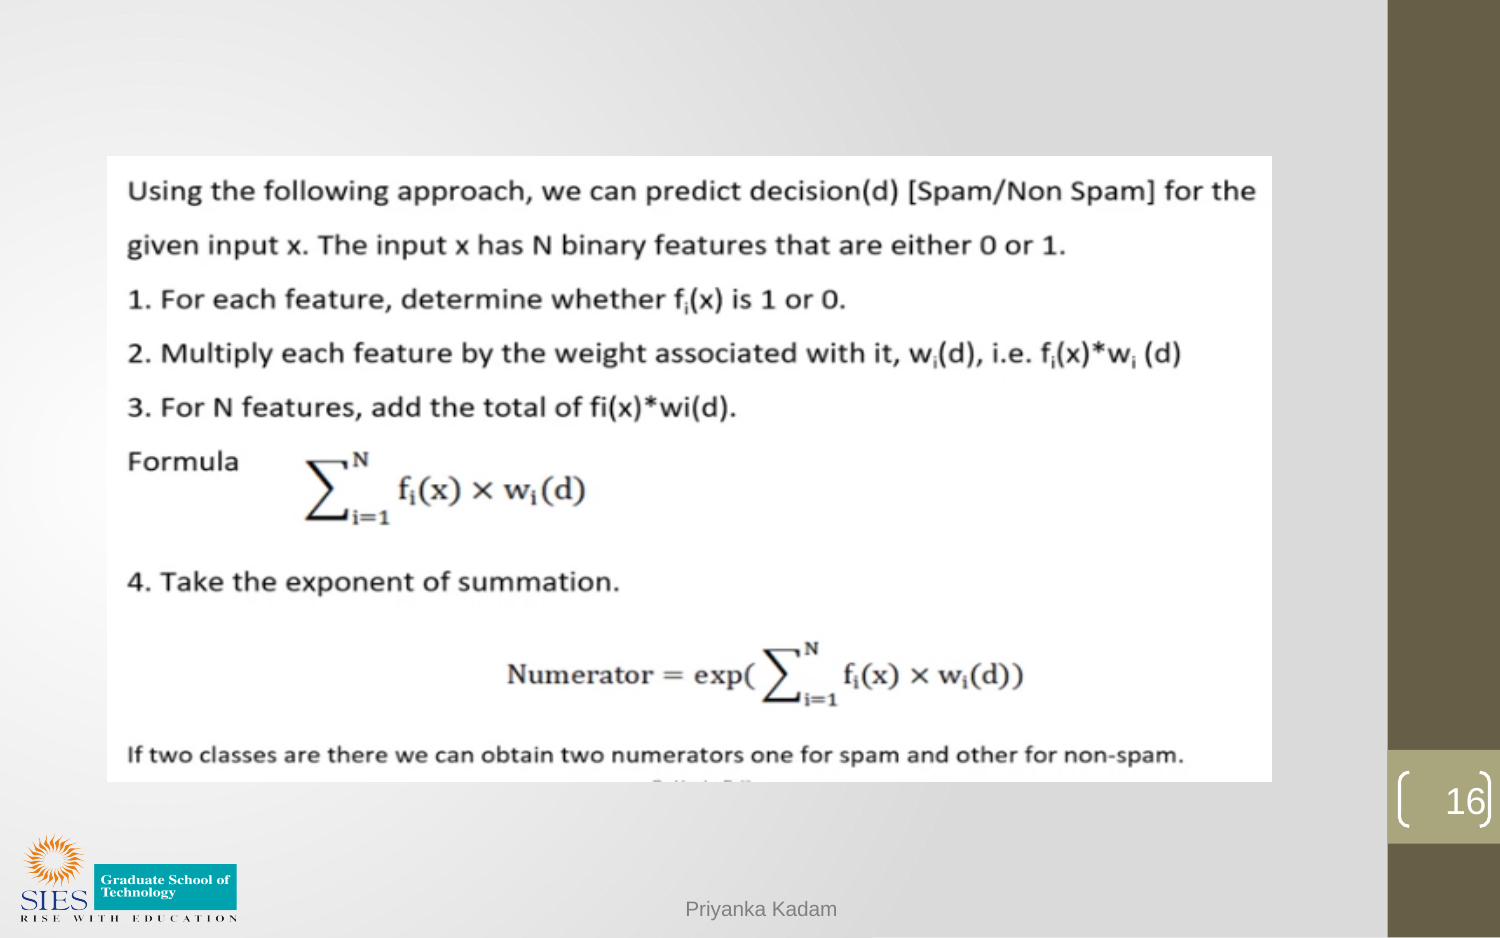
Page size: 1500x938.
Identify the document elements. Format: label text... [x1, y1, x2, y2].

picture [106, 155, 1273, 782]
slide_number 16 [1397, 770, 1492, 828]
picture [20, 832, 237, 922]
